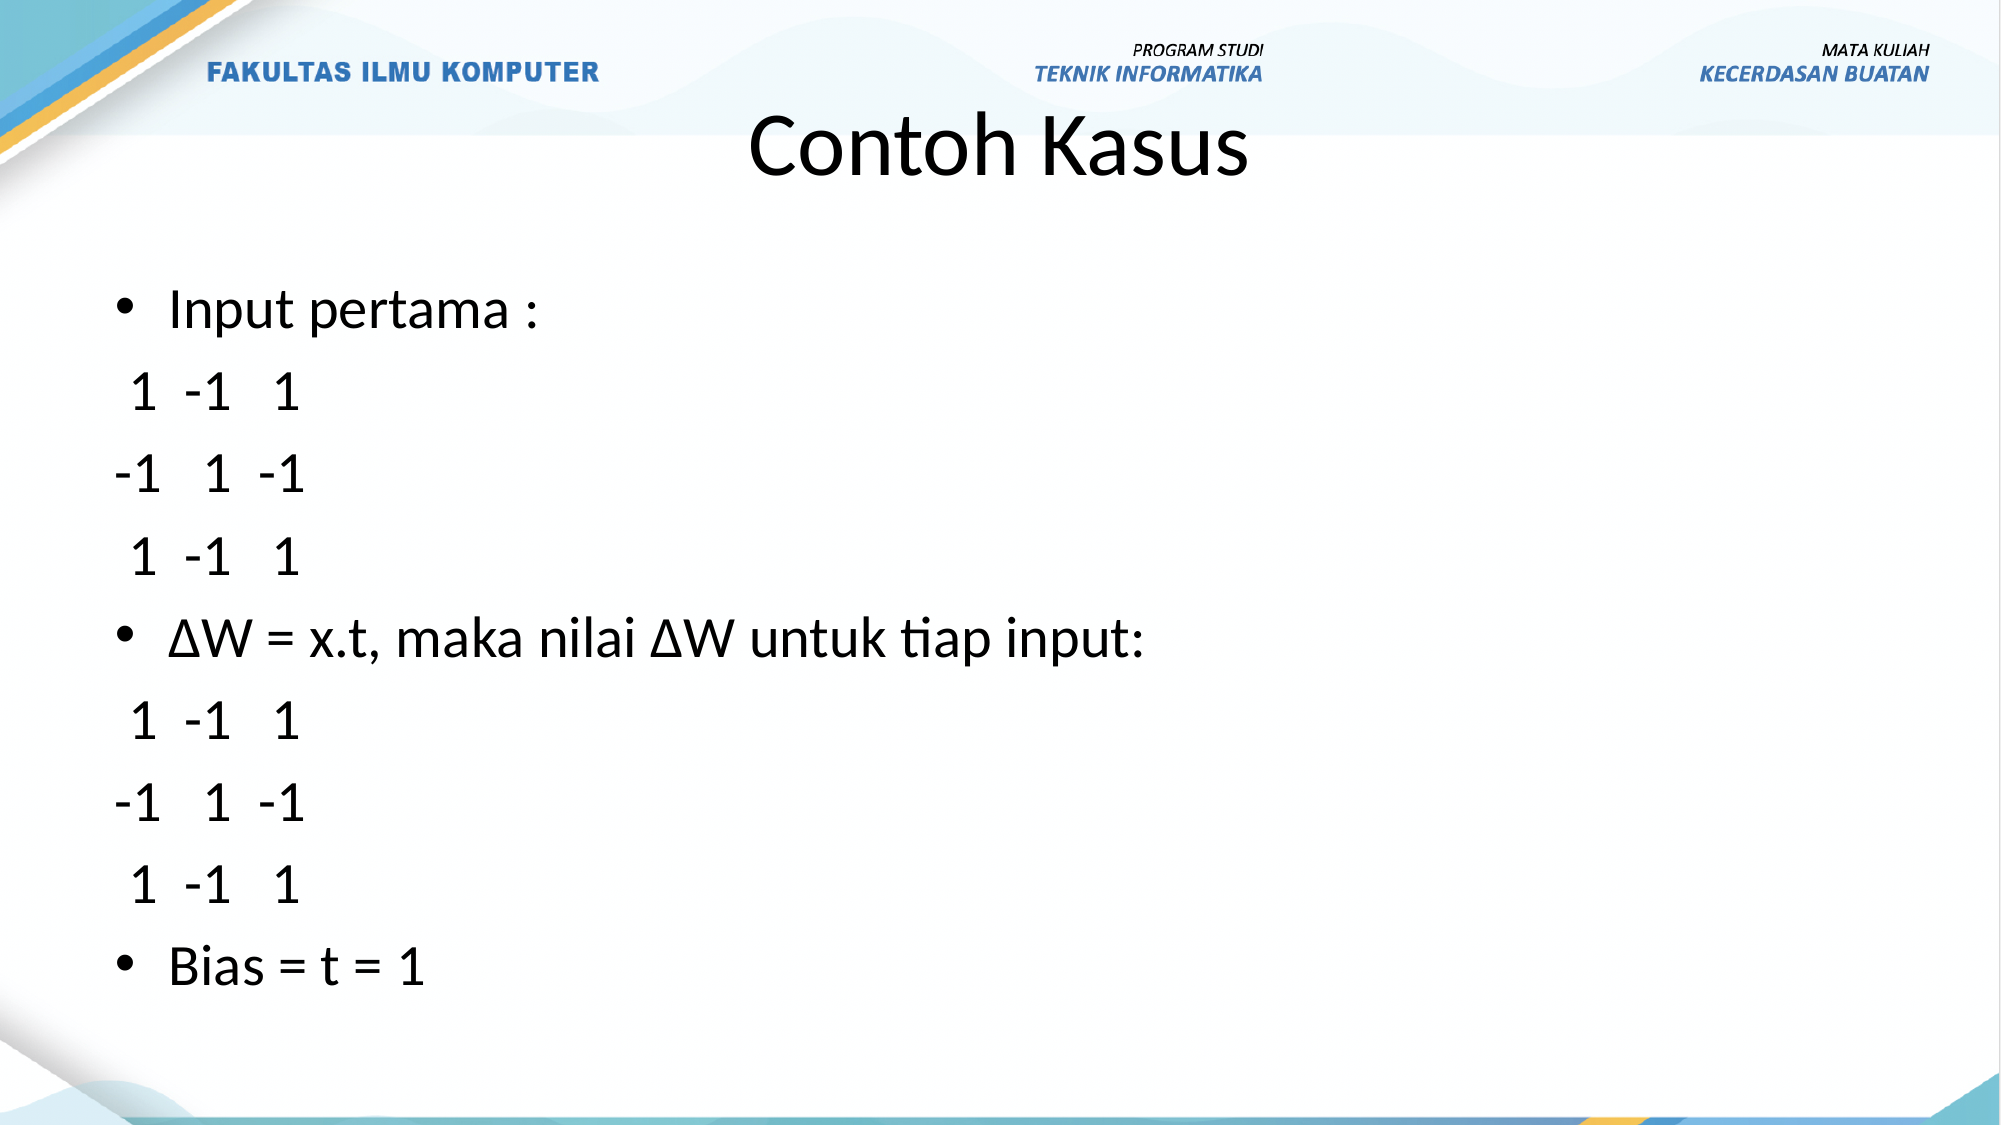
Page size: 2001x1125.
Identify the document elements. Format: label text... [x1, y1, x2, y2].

title Contoh Kasus [99, 45, 1900, 233]
picture [0, 0, 2001, 1125]
list Input pertama : 1 -1 1 -1 1 -1 1 -1 1 ∆W = x.t, maka nilai ∆W untuk tiap input: 1 -1 1 -1 1 -1 1 -1 1 Bias = t = 1 [99, 262, 1900, 1005]
